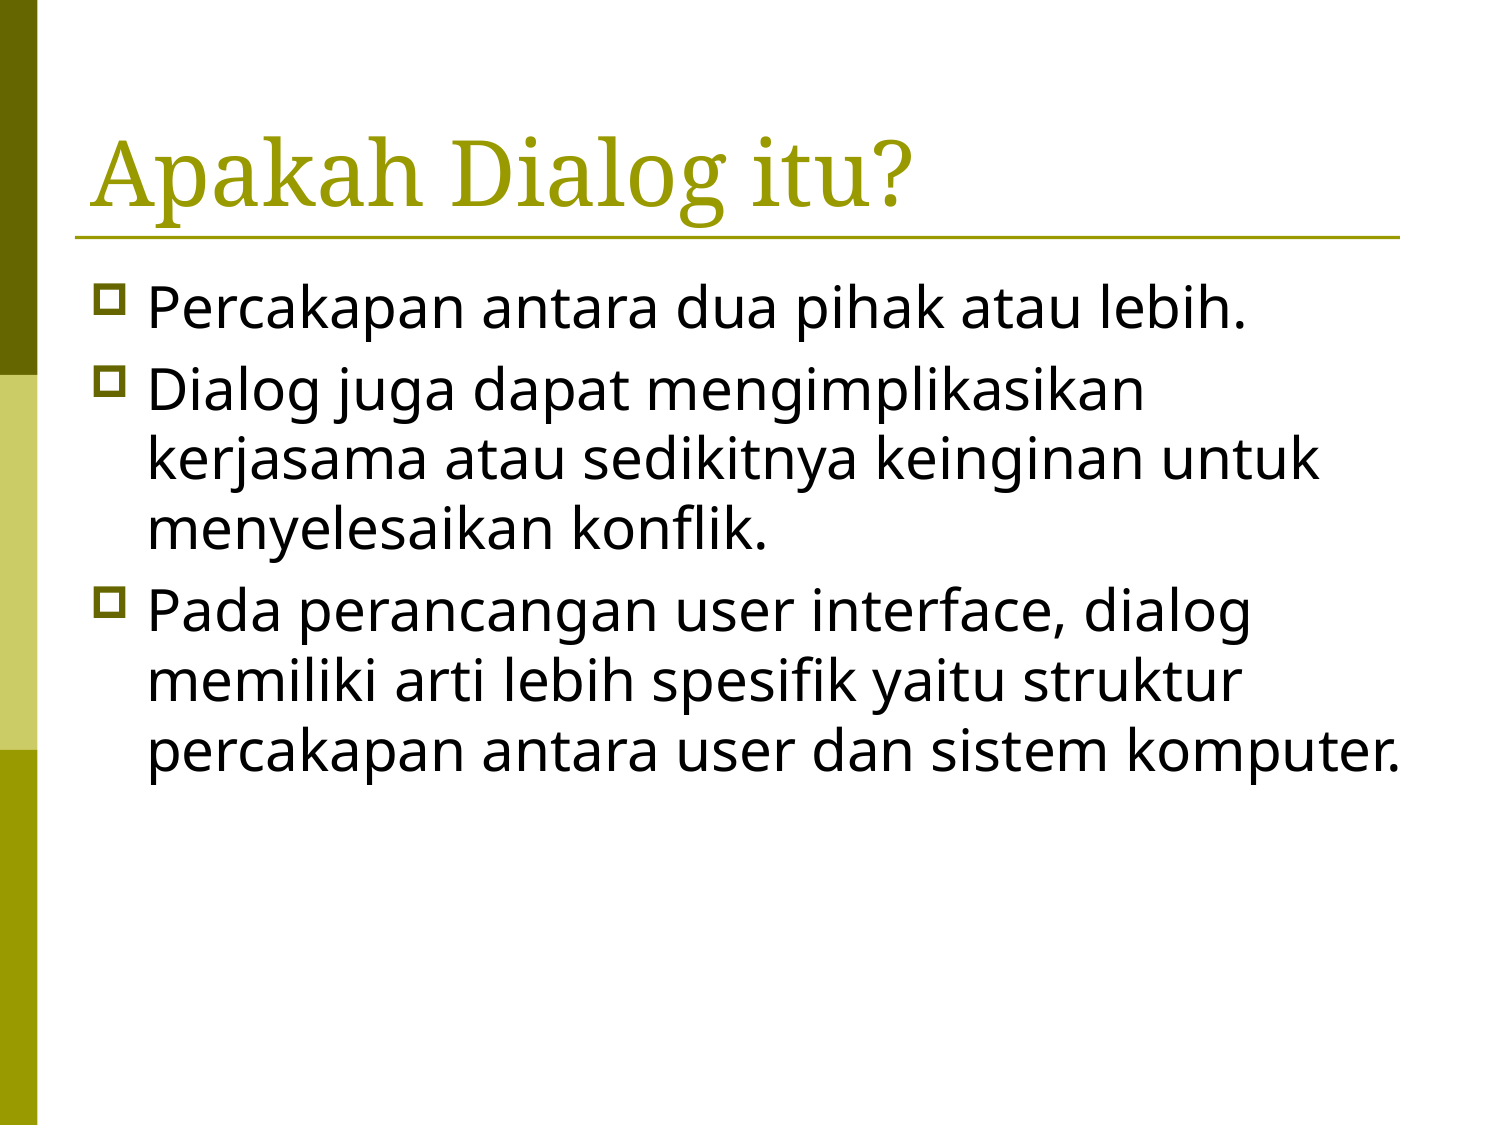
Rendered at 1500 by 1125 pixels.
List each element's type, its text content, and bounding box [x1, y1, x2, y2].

title Apakah Dialog itu? [75, 45, 1425, 233]
list Percakapan antara dua pihak atau lebih. Dialog juga dapat mengimplikasikan kerjasama atau sedikitnya keinginan untuk menyelesaikan konflik. Pada perancangan user interface, dialog memiliki arti lebih spesifik yaitu struktur percakapan antara user dan sistem komputer. [75, 262, 1425, 1006]
